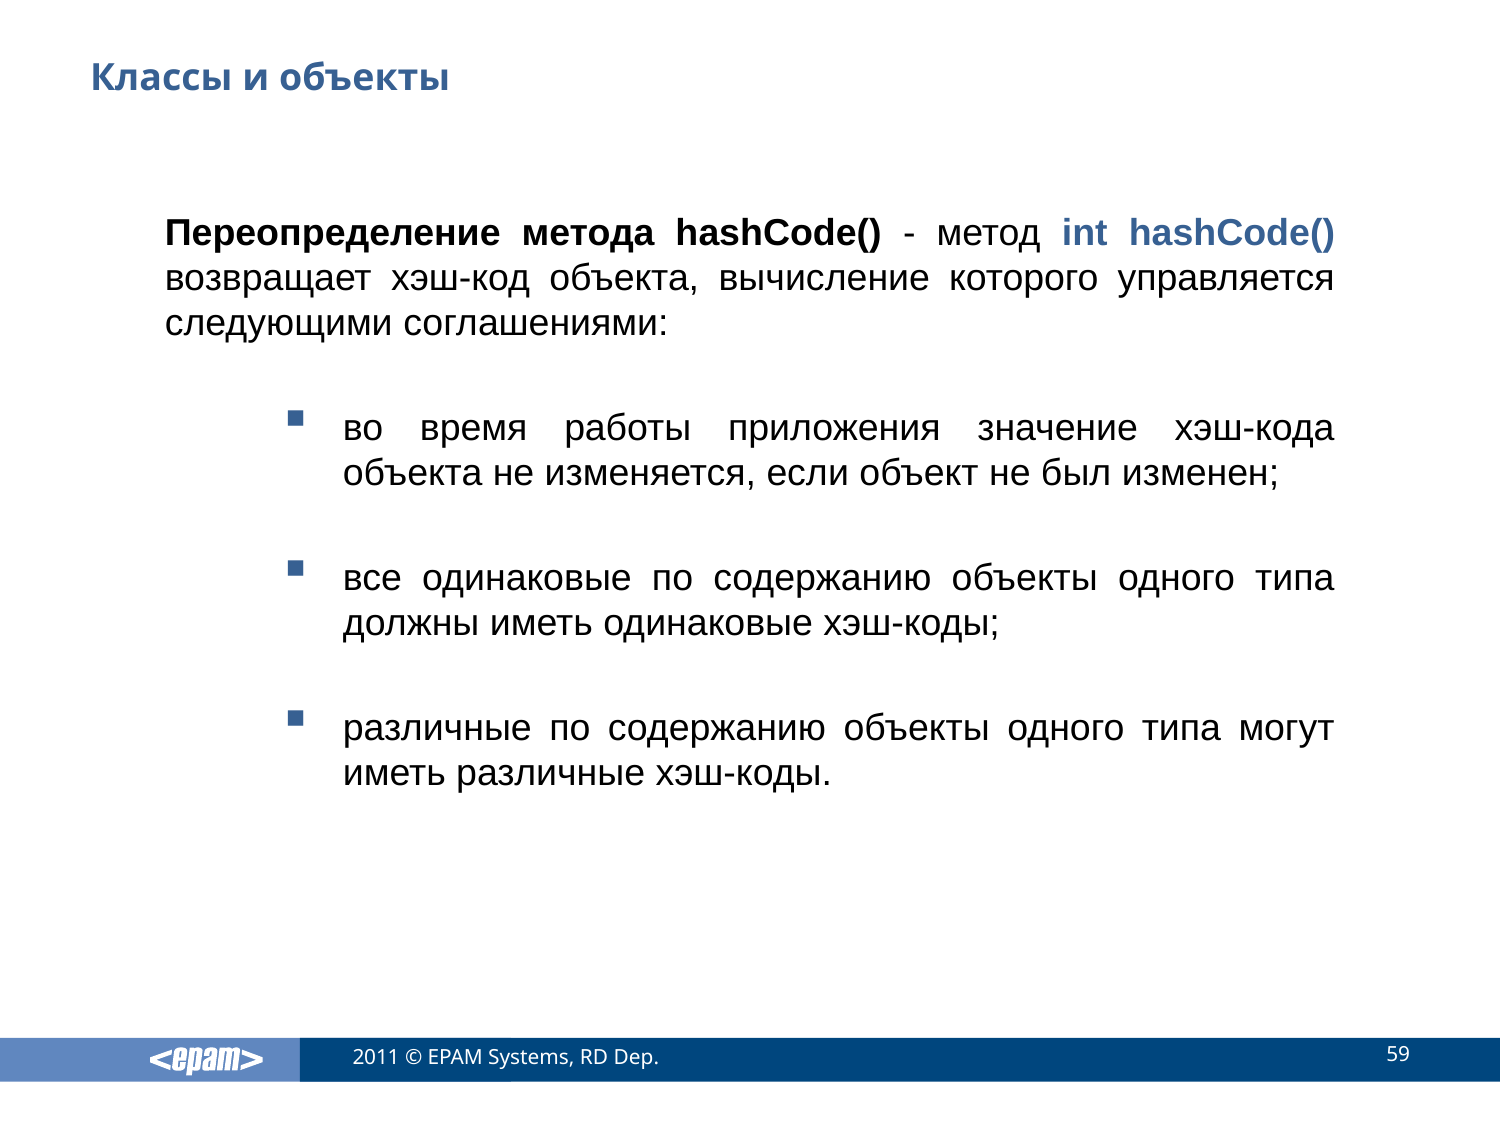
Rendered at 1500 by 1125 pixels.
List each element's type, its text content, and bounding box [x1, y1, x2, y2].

footer 2011 © EPAM Systems, RD Dep. [337, 1028, 738, 1088]
slide_number 59 [1262, 1025, 1425, 1085]
title Классы и объекты [75, 45, 1425, 163]
list Переопределение метода hashCode() - метод int hashCode() возвращает хэш-код объекта, вычисление которого управляется следующими соглашениями: во время работы приложения значение хэш-кода объекта не изменяется, если объект не был изменен; все одинаковые по содержанию объекты одного типа должны иметь одинаковые хэш-коды; различные по содержанию объекты одного типа могут иметь различные хэш-коды. [150, 200, 1350, 988]
